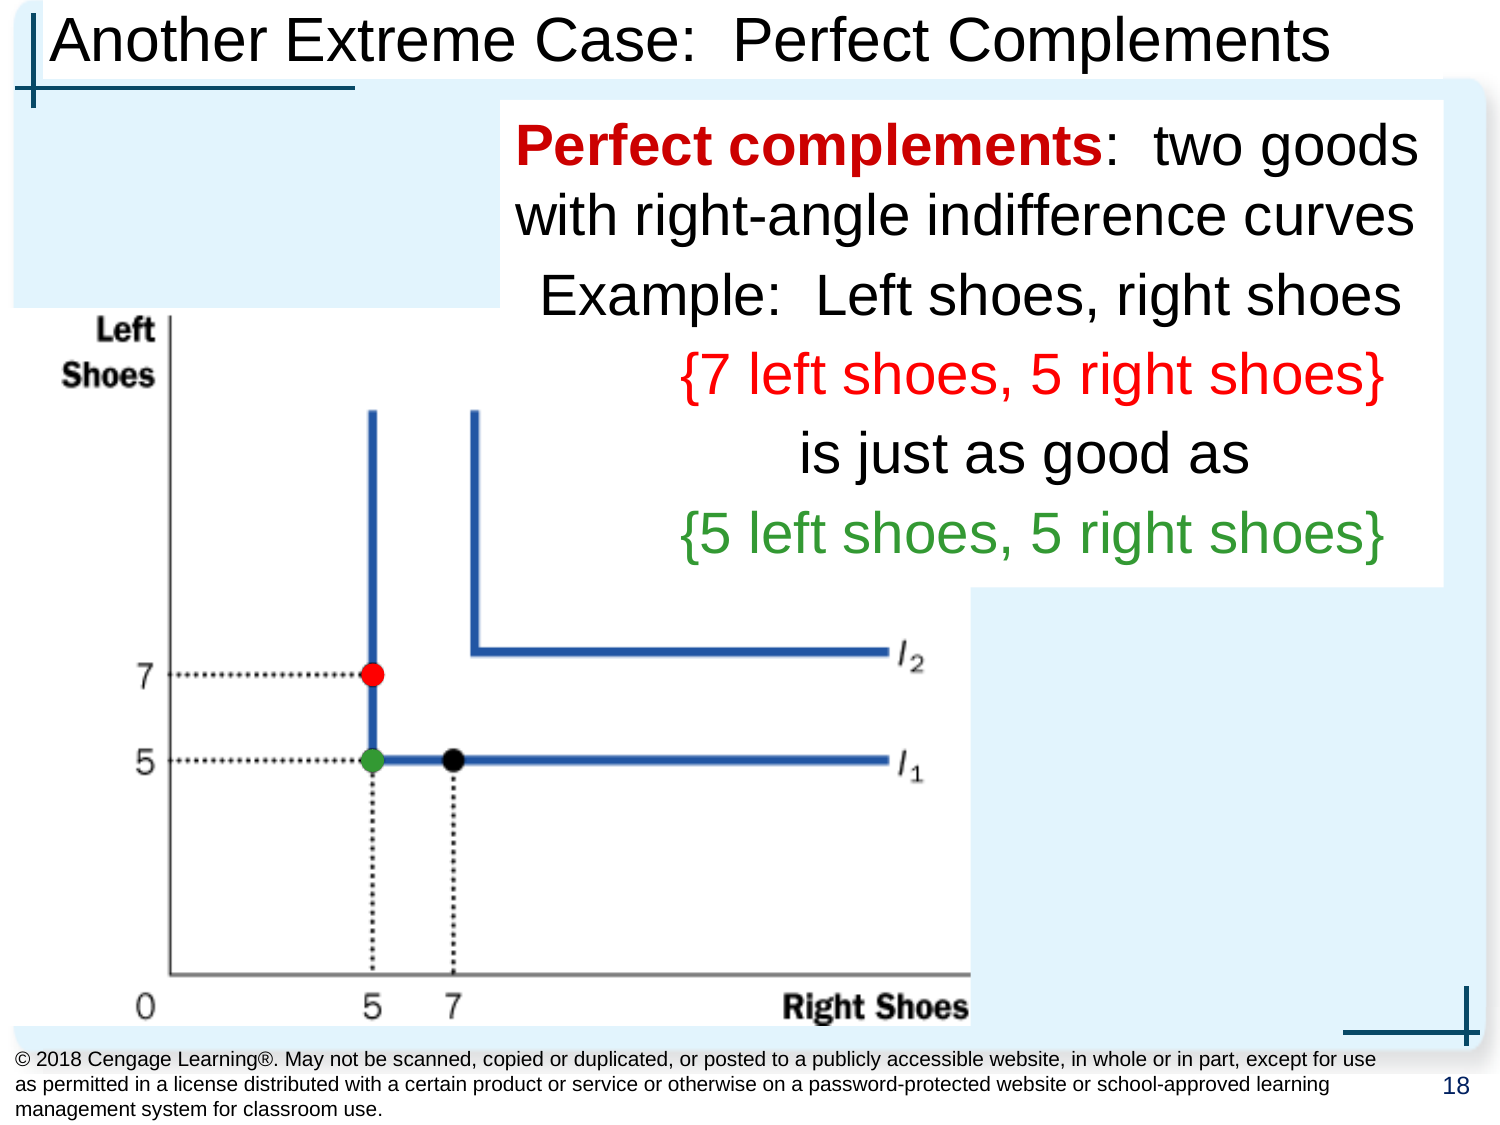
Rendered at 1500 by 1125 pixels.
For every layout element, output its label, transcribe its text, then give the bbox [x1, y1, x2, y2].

picture [0, 0, 1500, 1061]
list Perfect complements: two goods with right-angle indifference curves Example: Left shoes, right shoes {7 left shoes, 5 right shoes} is just as good as {5 left shoes, 5 right shoes} [500, 99, 1444, 588]
footer © 2018 Cengage Learning®. May not be scanned, copied or duplicated, or posted to a publicly accessible website, in whole or in part, except for use as permitted in a license distributed with a certain product or service or otherwise on a password-protected website or school-approved learning management system for classroom use. [0, 1040, 1414, 1125]
slide_number 18 [1412, 1060, 1500, 1125]
title Another Extreme Case: Perfect Complements [34, 0, 1474, 73]
